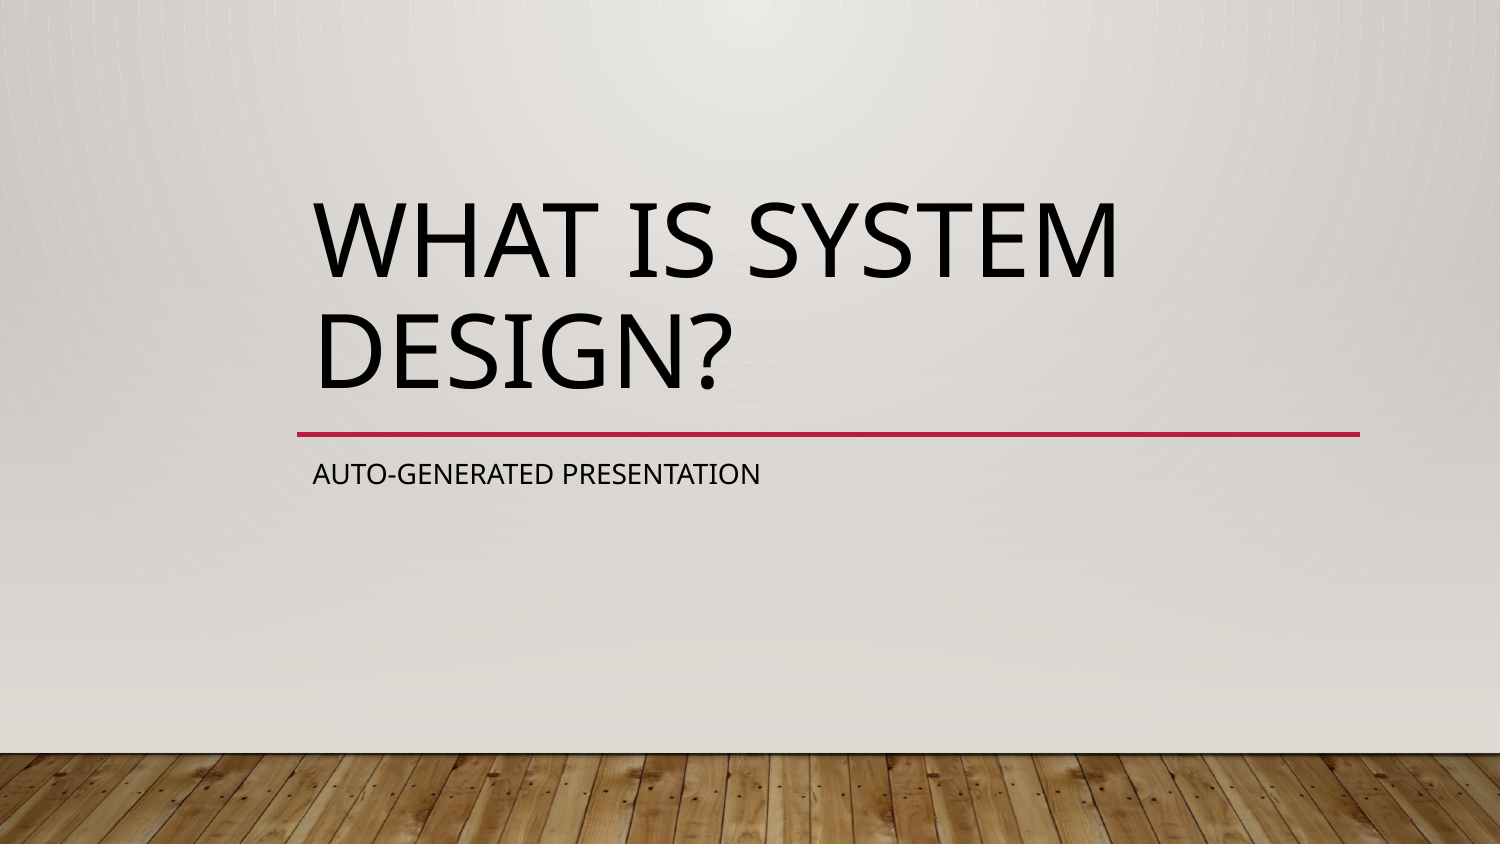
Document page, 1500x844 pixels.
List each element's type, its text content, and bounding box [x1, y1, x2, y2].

title What is System Design? [297, 98, 1361, 412]
subtitle Auto-generated Presentation [297, 434, 1361, 555]
picture [0, 753, 1500, 844]
